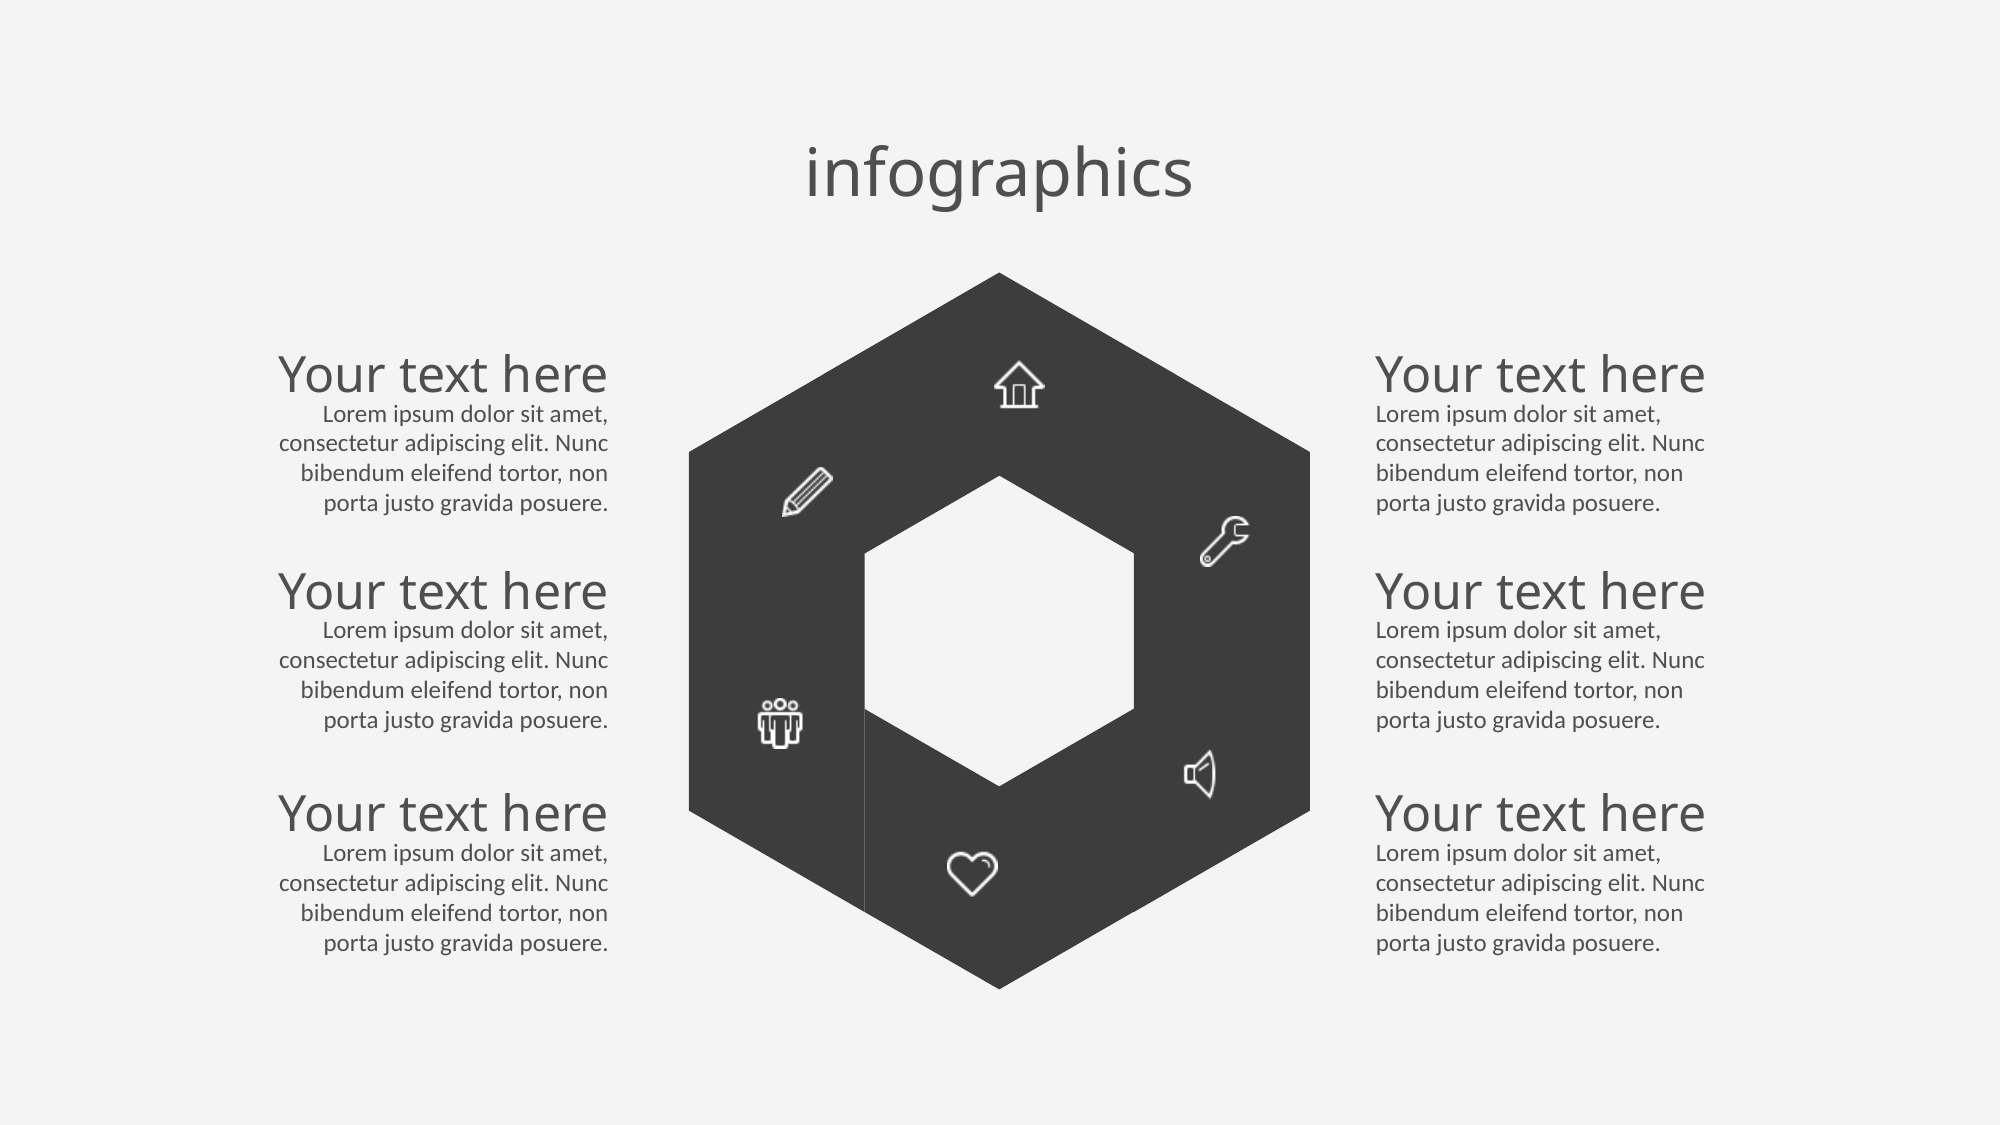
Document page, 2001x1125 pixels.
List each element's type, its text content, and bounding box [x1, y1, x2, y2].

text_box Lorem ipsum dolor sit amet, consectetur adipiscing elit. Nunc bibendum eleifend tortor, non porta justo gravida posuere. [241, 849, 624, 964]
text_box Your text here [1361, 551, 1743, 627]
picture [1174, 749, 1226, 800]
text_box Your text here [1361, 334, 1743, 410]
picture [947, 849, 998, 900]
picture [1199, 516, 1250, 567]
text_box Your text here [241, 551, 624, 627]
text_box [689, 272, 1310, 990]
picture [782, 467, 833, 518]
picture [994, 359, 1045, 410]
text_box Lorem ipsum dolor sit amet, consectetur adipiscing elit. Nunc bibendum eleifend tortor, non porta justo gravida posuere. [1361, 627, 1743, 741]
text_box Lorem ipsum dolor sit amet, consectetur adipiscing elit. Nunc bibendum eleifend tortor, non porta justo gravida posuere. [1361, 849, 1743, 964]
text_box Your text here [241, 334, 624, 410]
text_box Your text here [241, 774, 624, 849]
text_box Lorem ipsum dolor sit amet, consectetur adipiscing elit. Nunc bibendum eleifend tortor, non porta justo gravida posuere. [1361, 410, 1743, 525]
text_box infographics [676, 122, 1324, 218]
text_box Lorem ipsum dolor sit amet, consectetur adipiscing elit. Nunc bibendum eleifend tortor, non porta justo gravida posuere. [241, 410, 624, 525]
text_box Lorem ipsum dolor sit amet, consectetur adipiscing elit. Nunc bibendum eleifend tortor, non porta justo gravida posuere. [241, 627, 624, 741]
text_box Your text here [1361, 774, 1743, 849]
picture [755, 698, 806, 749]
